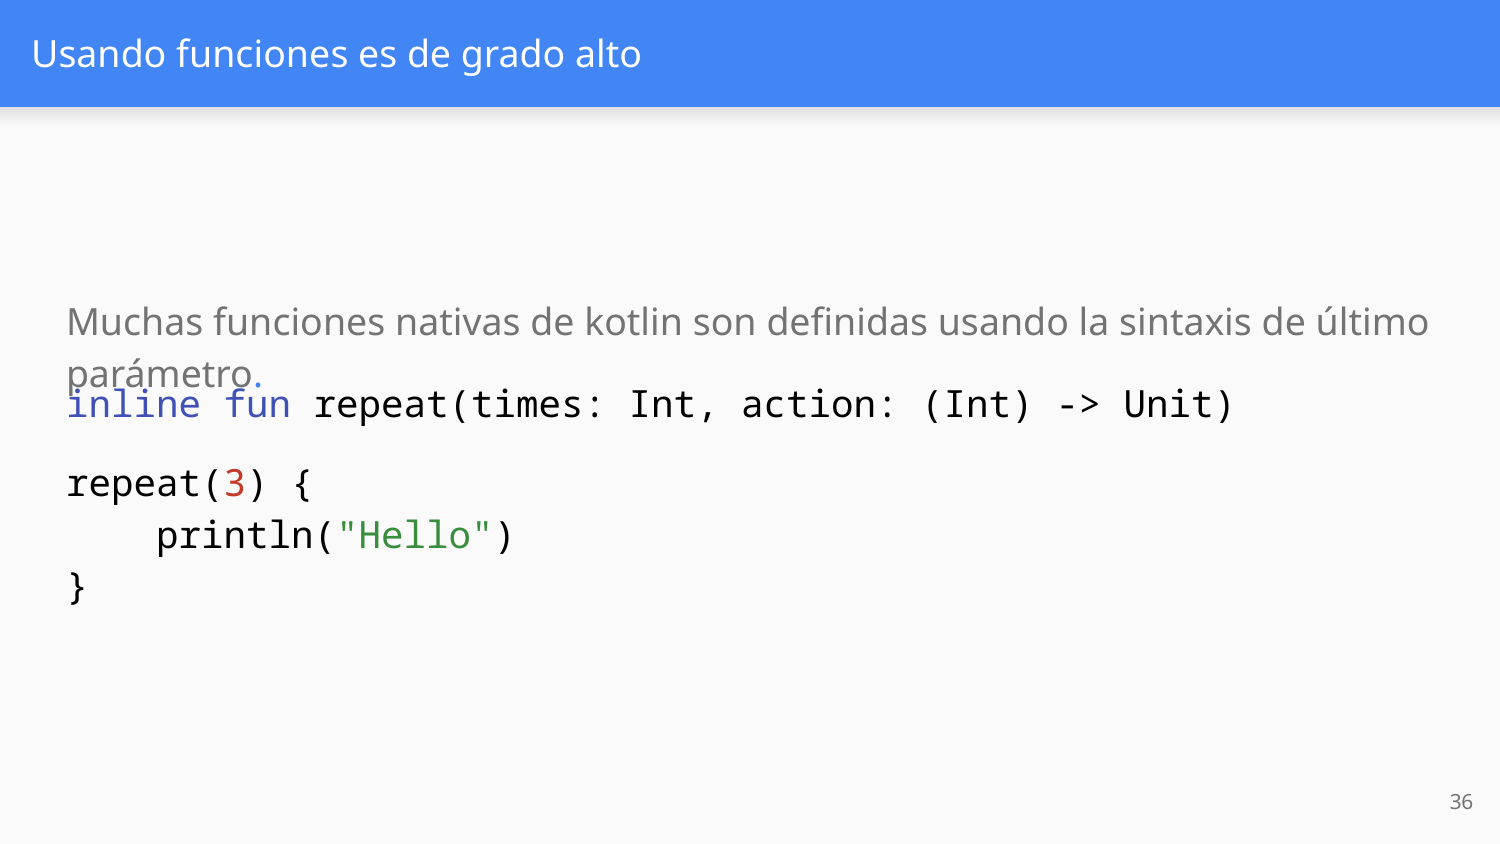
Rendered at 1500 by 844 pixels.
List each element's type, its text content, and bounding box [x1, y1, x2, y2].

list Muchas funciones nativas de kotlin son definidas usando la sintaxis de último parámetro. [51, 276, 1449, 364]
text_box inline fun repeat(times: Int, action: (Int) -> Unit) [51, 364, 1350, 442]
text_box repeat(3) { println("Hello") } [51, 437, 1273, 552]
title Usando funciones es de grado alto [16, 2, 1464, 102]
slide_number ‹#› [1398, 770, 1489, 835]
